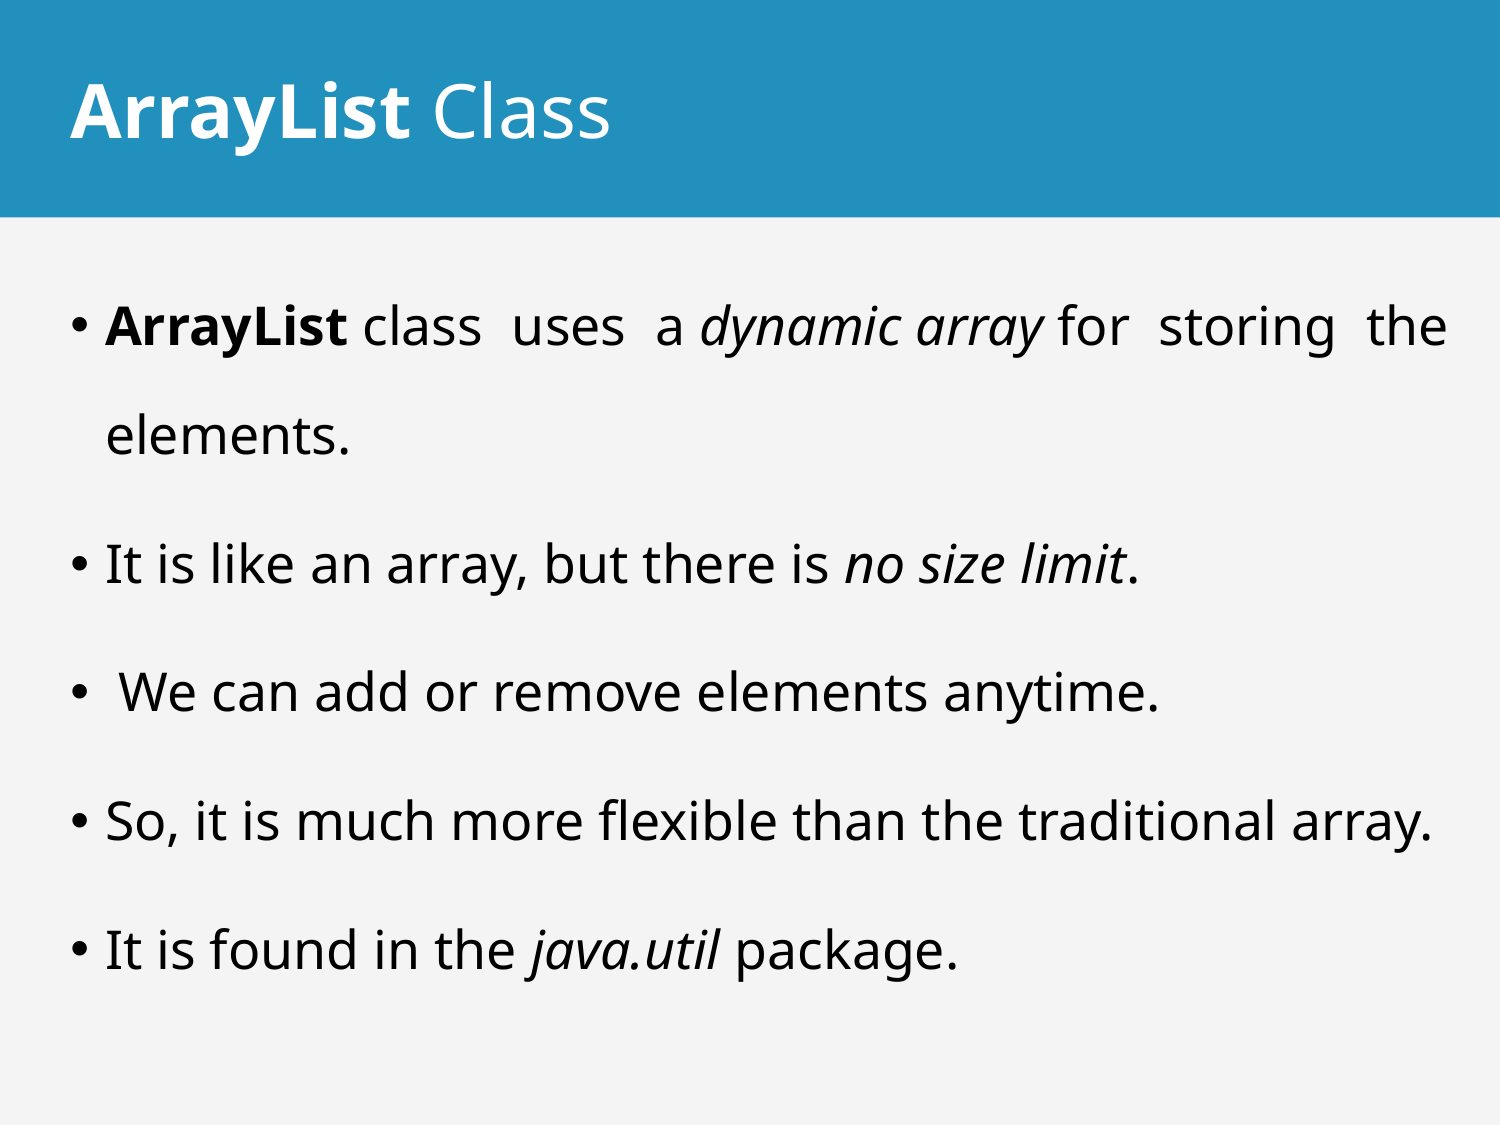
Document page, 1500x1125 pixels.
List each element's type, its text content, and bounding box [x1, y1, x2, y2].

list ArrayList class uses a dynamic array for storing the elements. It is like an array, but there is no size limit. We can add or remove elements anytime. So, it is much more flexible than the traditional array. It is found in the java.util package. [55, 244, 1464, 1069]
title ArrayList Class [55, 0, 1350, 218]
